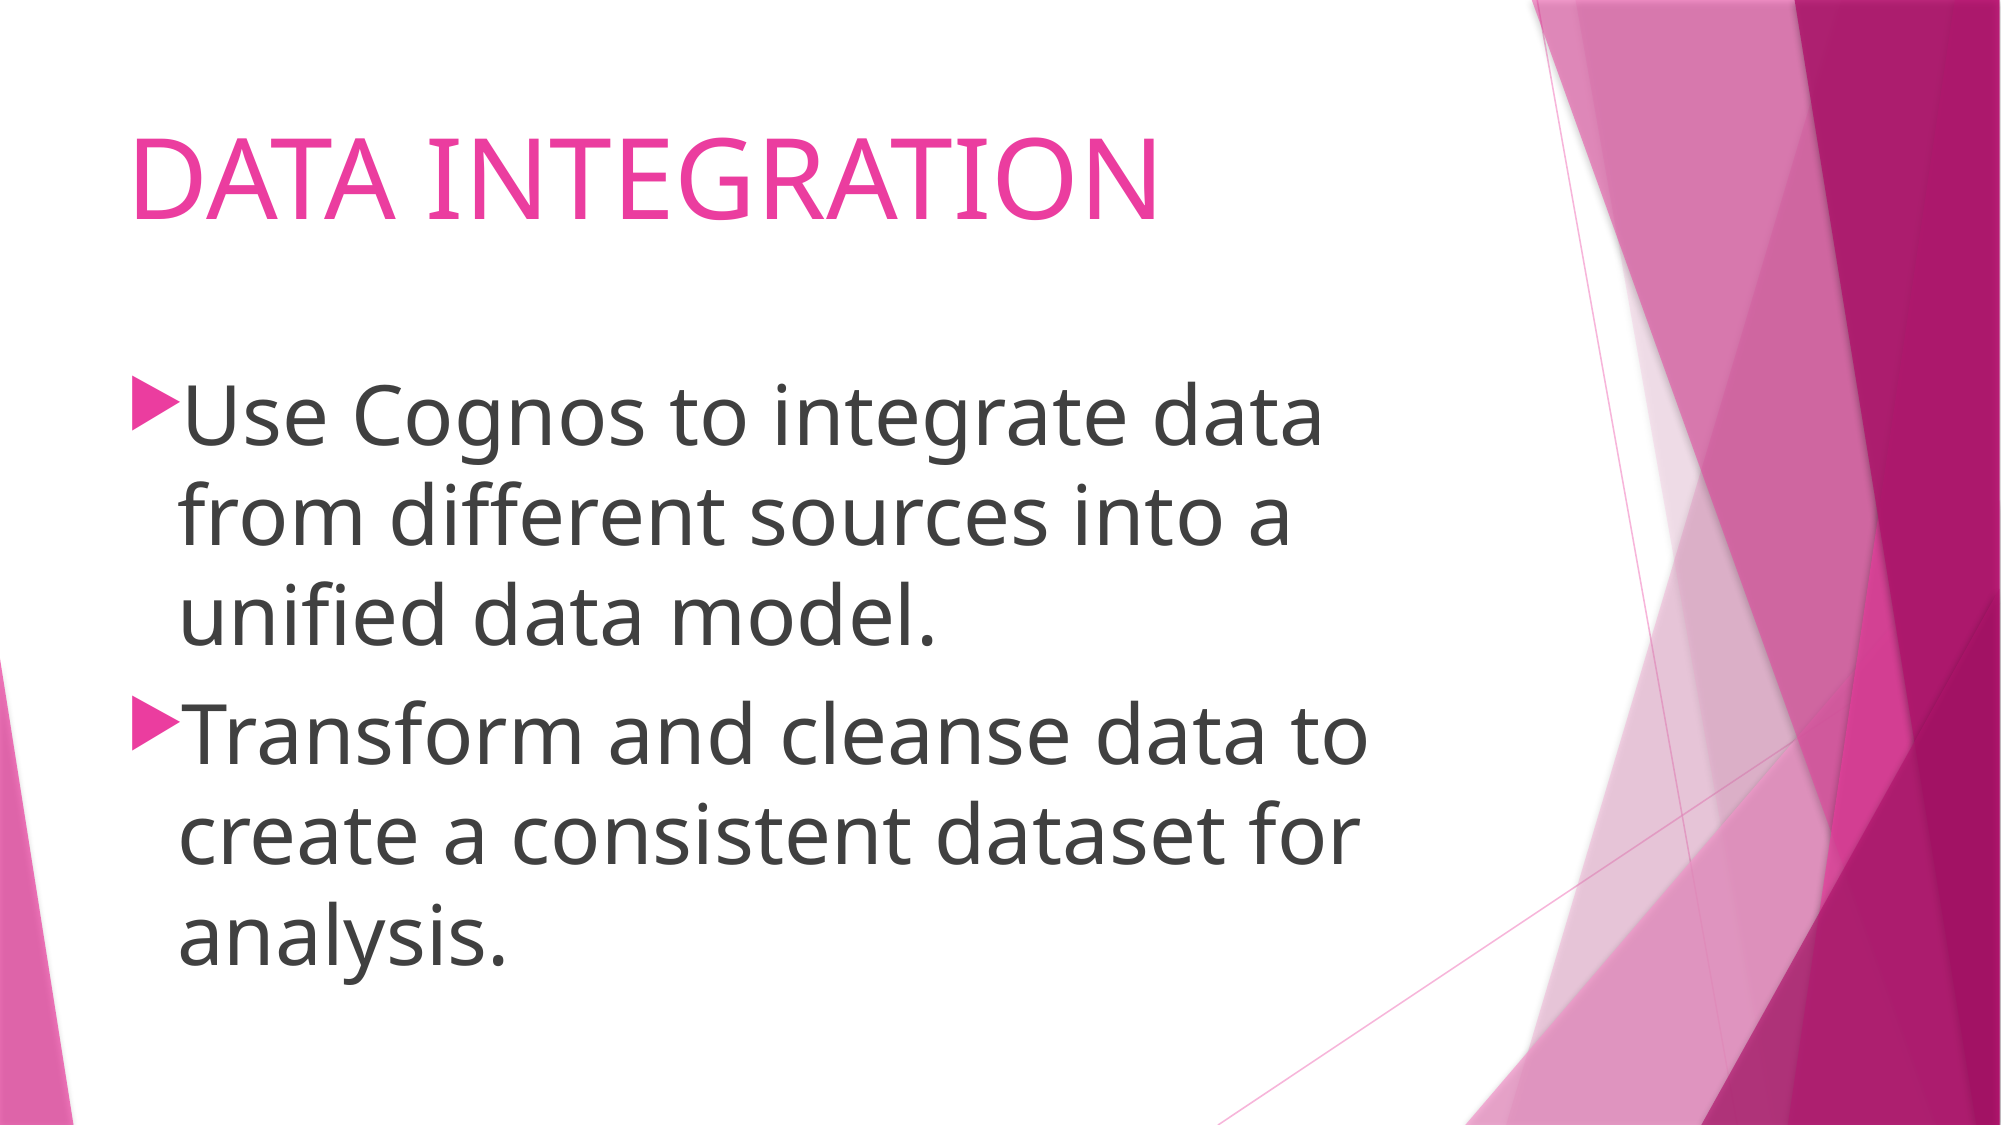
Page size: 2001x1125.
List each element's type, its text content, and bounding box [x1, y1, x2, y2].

title DATA INTEGRATION [111, 99, 1522, 317]
list Use Cognos to integrate data from different sources into a unified data model. Transform and cleanse data to create a consistent dataset for analysis. [111, 354, 1522, 992]
